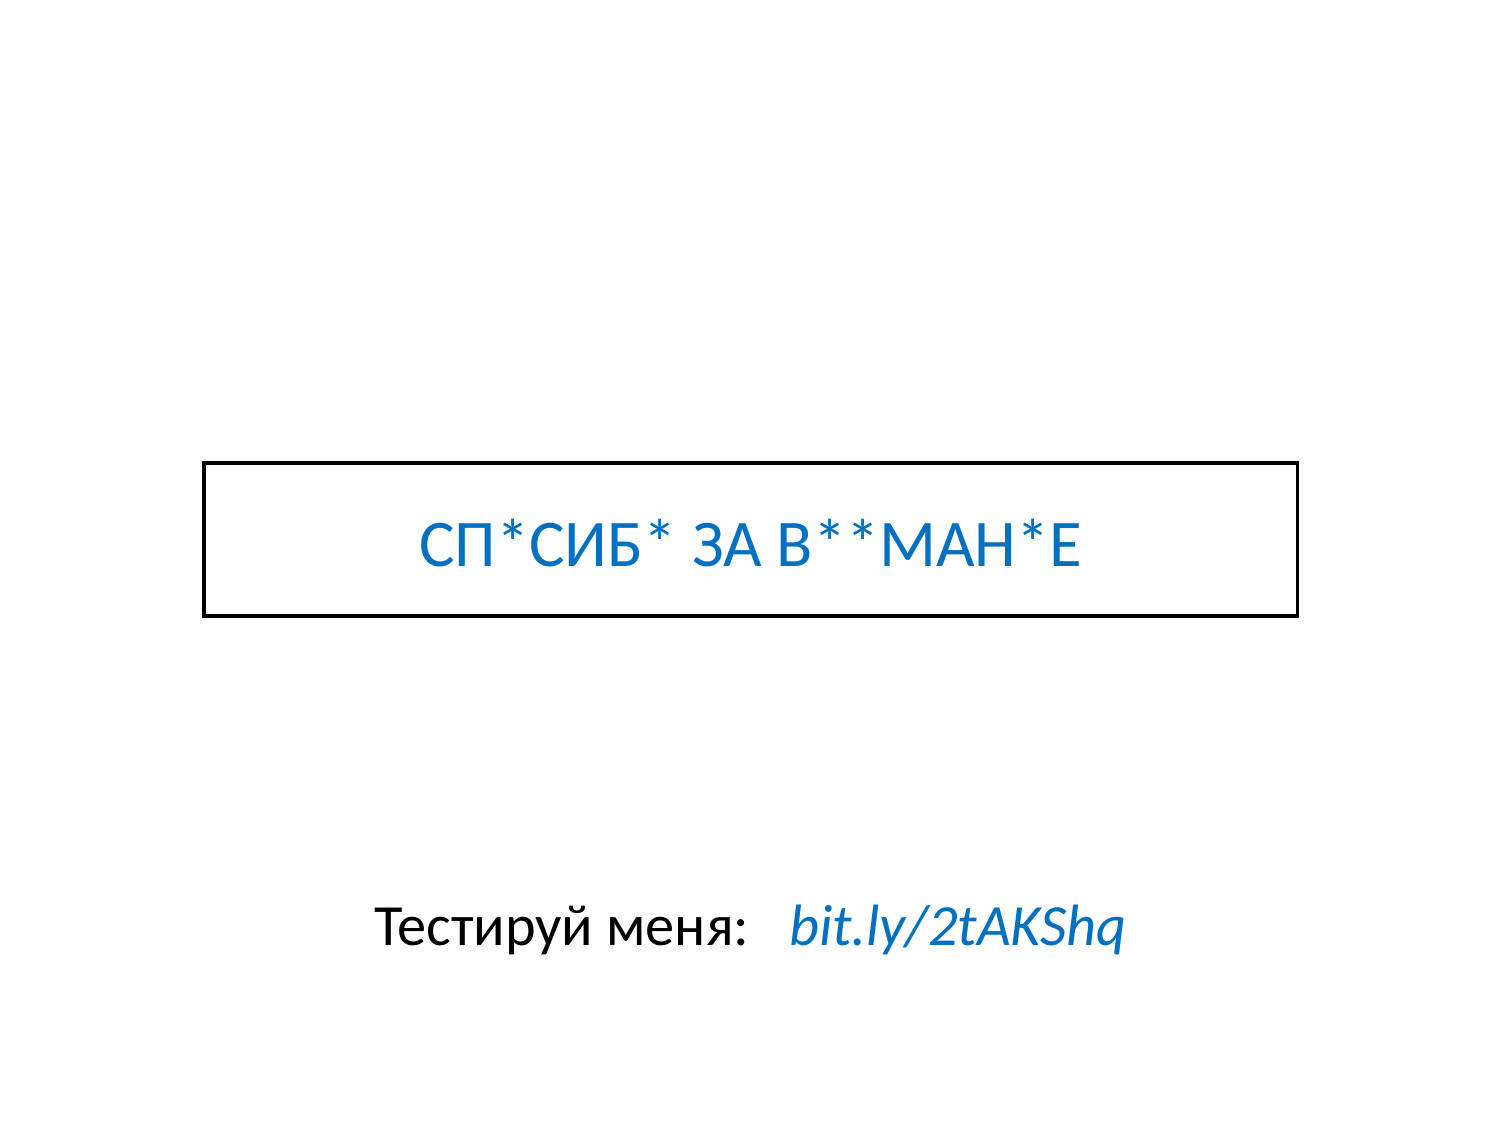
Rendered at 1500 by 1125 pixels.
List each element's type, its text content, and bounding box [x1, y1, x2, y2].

text_box СП*СИБ* ЗА В**МАН*Е [203, 462, 1299, 617]
text_box Тестируй меня: bit.ly/2tAKShq [359, 879, 1143, 965]
